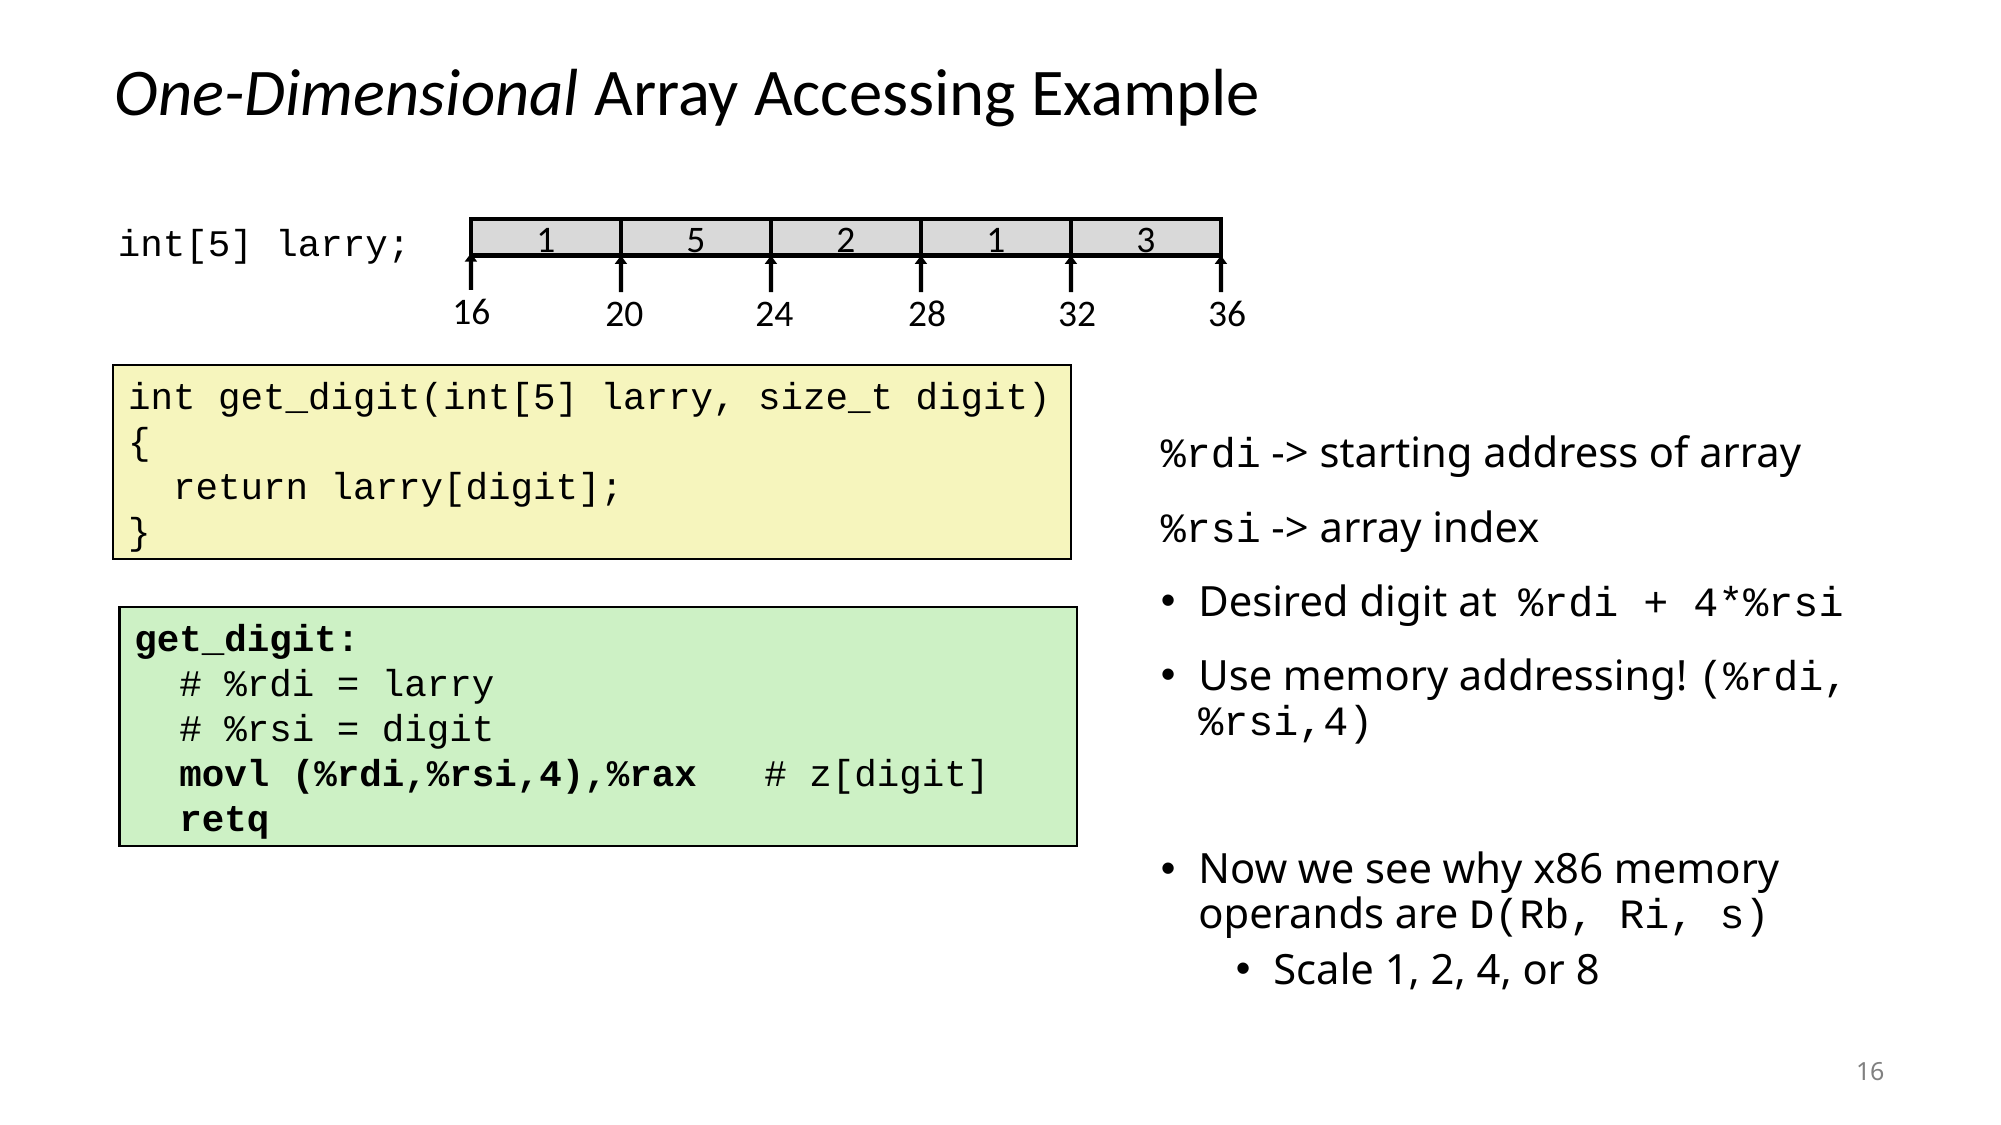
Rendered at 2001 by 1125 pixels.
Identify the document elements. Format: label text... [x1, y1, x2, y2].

title One-Dimensional Array Accessing Example [99, 37, 1900, 150]
list %rdi -> starting address of array %rsi -> array index Desired digit at %rdi + 4*%rsi Use memory addressing! (%rdi,%rsi,4) Now we see why x86 memory operands are D(Rb, Ri, s) Scale 1, 2, 4, or 8 [1145, 424, 1900, 1013]
text_box int get_digit(int[5] larry, size_t digit) { return larry[digit]; } [113, 364, 1071, 560]
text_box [416, 219, 1309, 343]
slide_number 16 [1749, 1042, 1900, 1103]
text_box get_digit: # %rdi = larry # %rsi = digit movl (%rdi,%rsi,4),%rax # z[digit] retq [119, 606, 1077, 847]
text_box int[5] larry; [99, 211, 425, 271]
